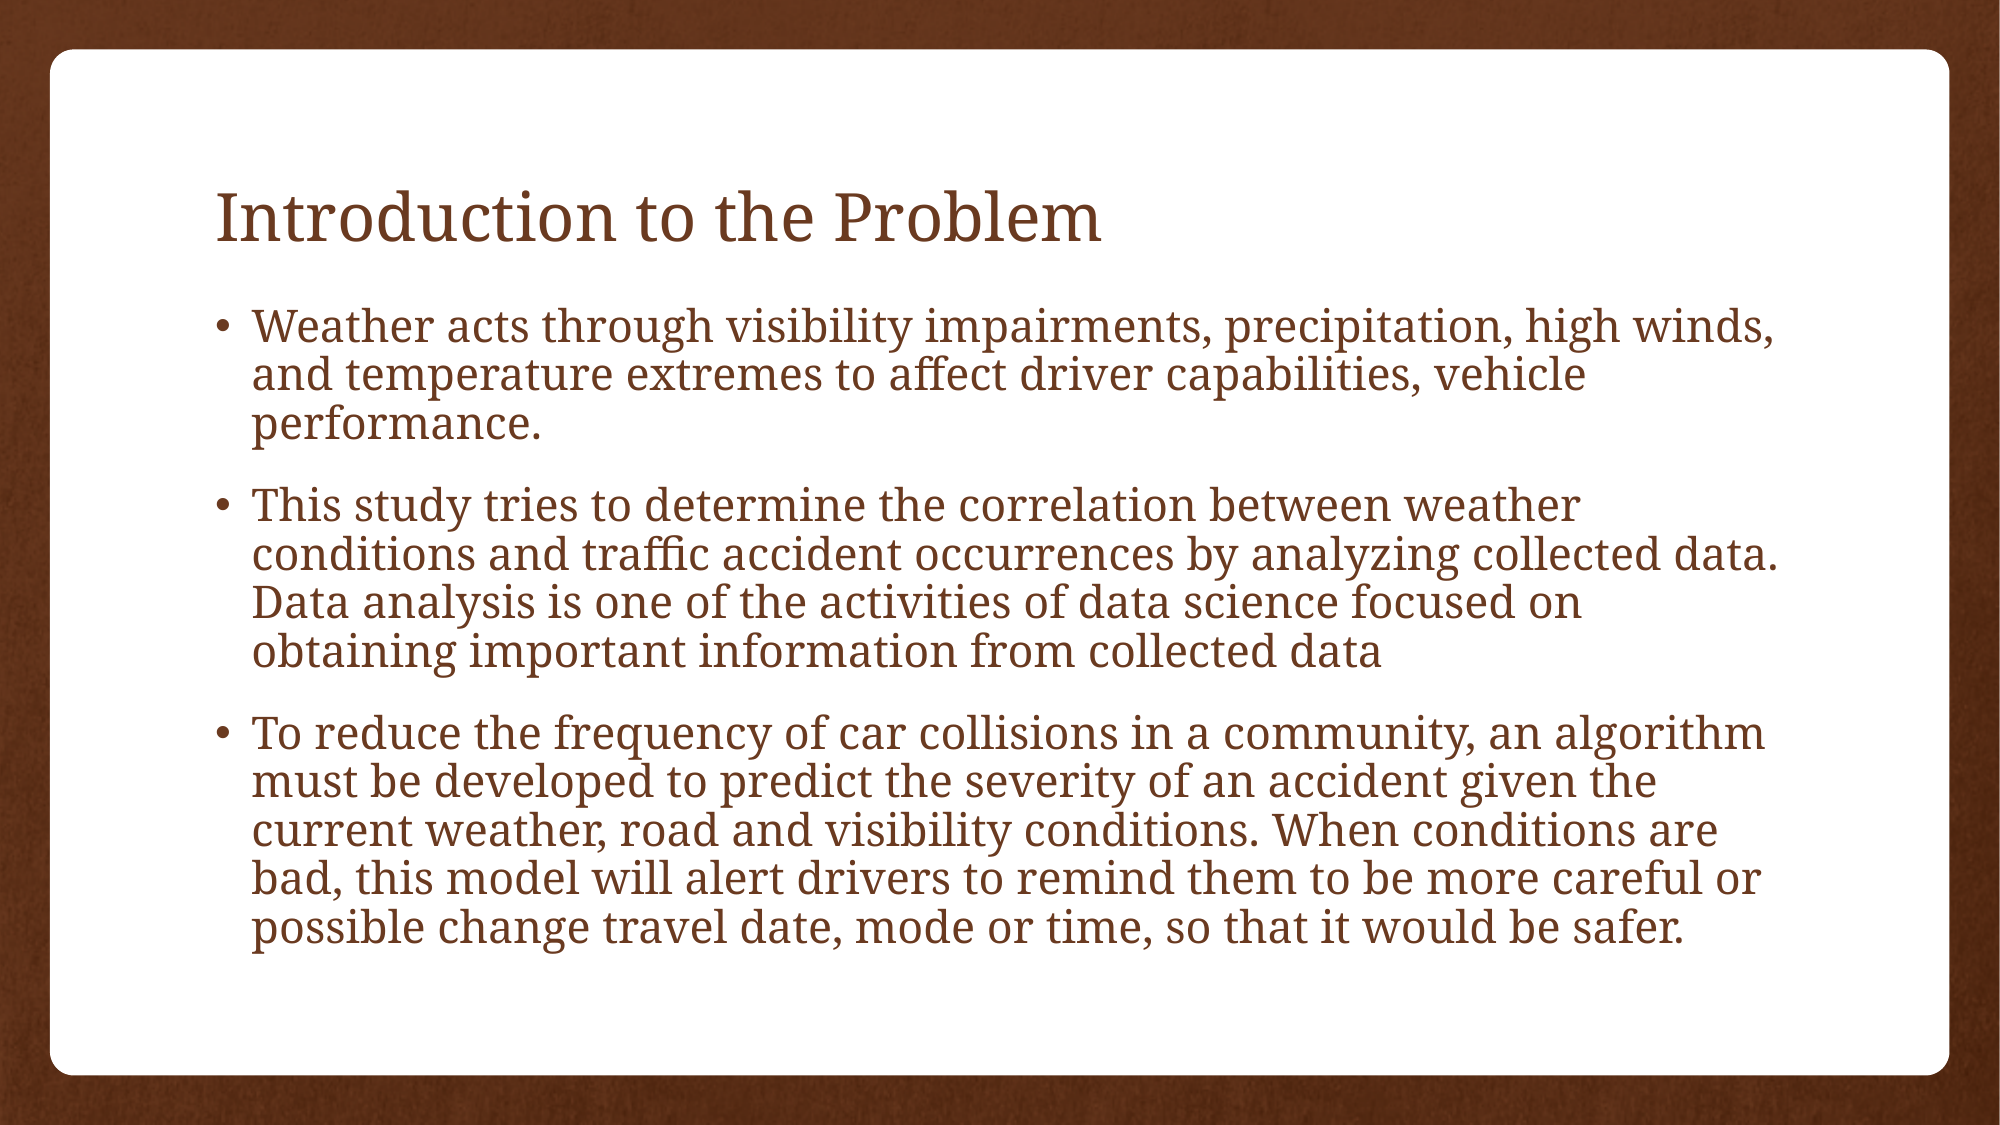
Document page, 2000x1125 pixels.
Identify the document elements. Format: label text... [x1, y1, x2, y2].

list Weather acts through visibility impairments, precipitation, high winds, and temperature extremes to affect driver capabilities, vehicle performance. This study tries to determine the correlation between weather conditions and traffic accident occurrences by analyzing collected data. Data analysis is one of the activities of data science focused on obtaining important information from collected data To reduce the frequency of car collisions in a community, an algorithm must be developed to predict the severity of an accident given the current weather, road and visibility conditions. When conditions are bad, this model will alert drivers to remind them to be more careful or possible change travel date, mode or time, so that it would be safer. [199, 295, 1800, 996]
title Introduction to the Problem [199, 70, 1800, 263]
